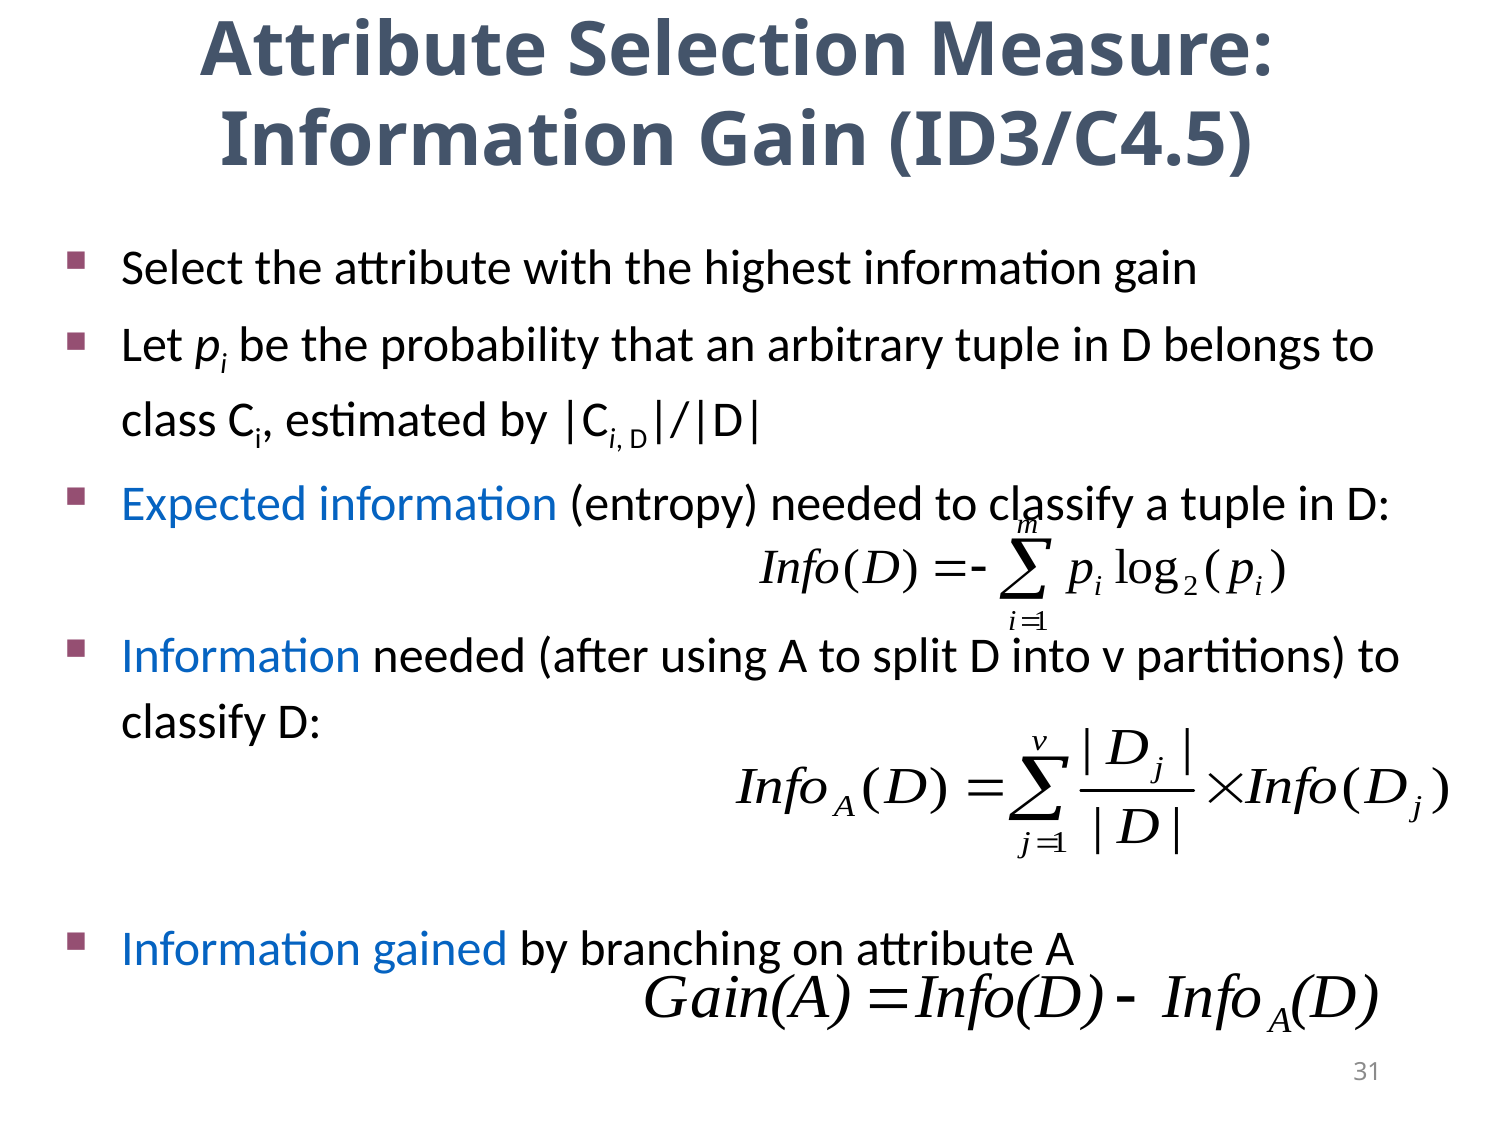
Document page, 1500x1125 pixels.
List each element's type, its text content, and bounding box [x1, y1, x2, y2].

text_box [724, 712, 1463, 869]
text_box Select the attribute with the highest information gain Let pi be the probability that an arbitrary tuple in D belongs to class Ci, estimated by |Ci, D|/|D| Expected information (entropy) needed to classify a tuple in D: Information needed (after using A to split D into v partitions) to classify D: Information gained by branching on attribute A [50, 220, 1438, 1063]
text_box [634, 955, 1388, 1044]
slide_number 31 [1059, 1063, 1397, 1103]
text_box Attribute Selection Measure: Information Gain (ID3/C4.5) [62, 12, 1413, 188]
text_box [749, 501, 1295, 641]
